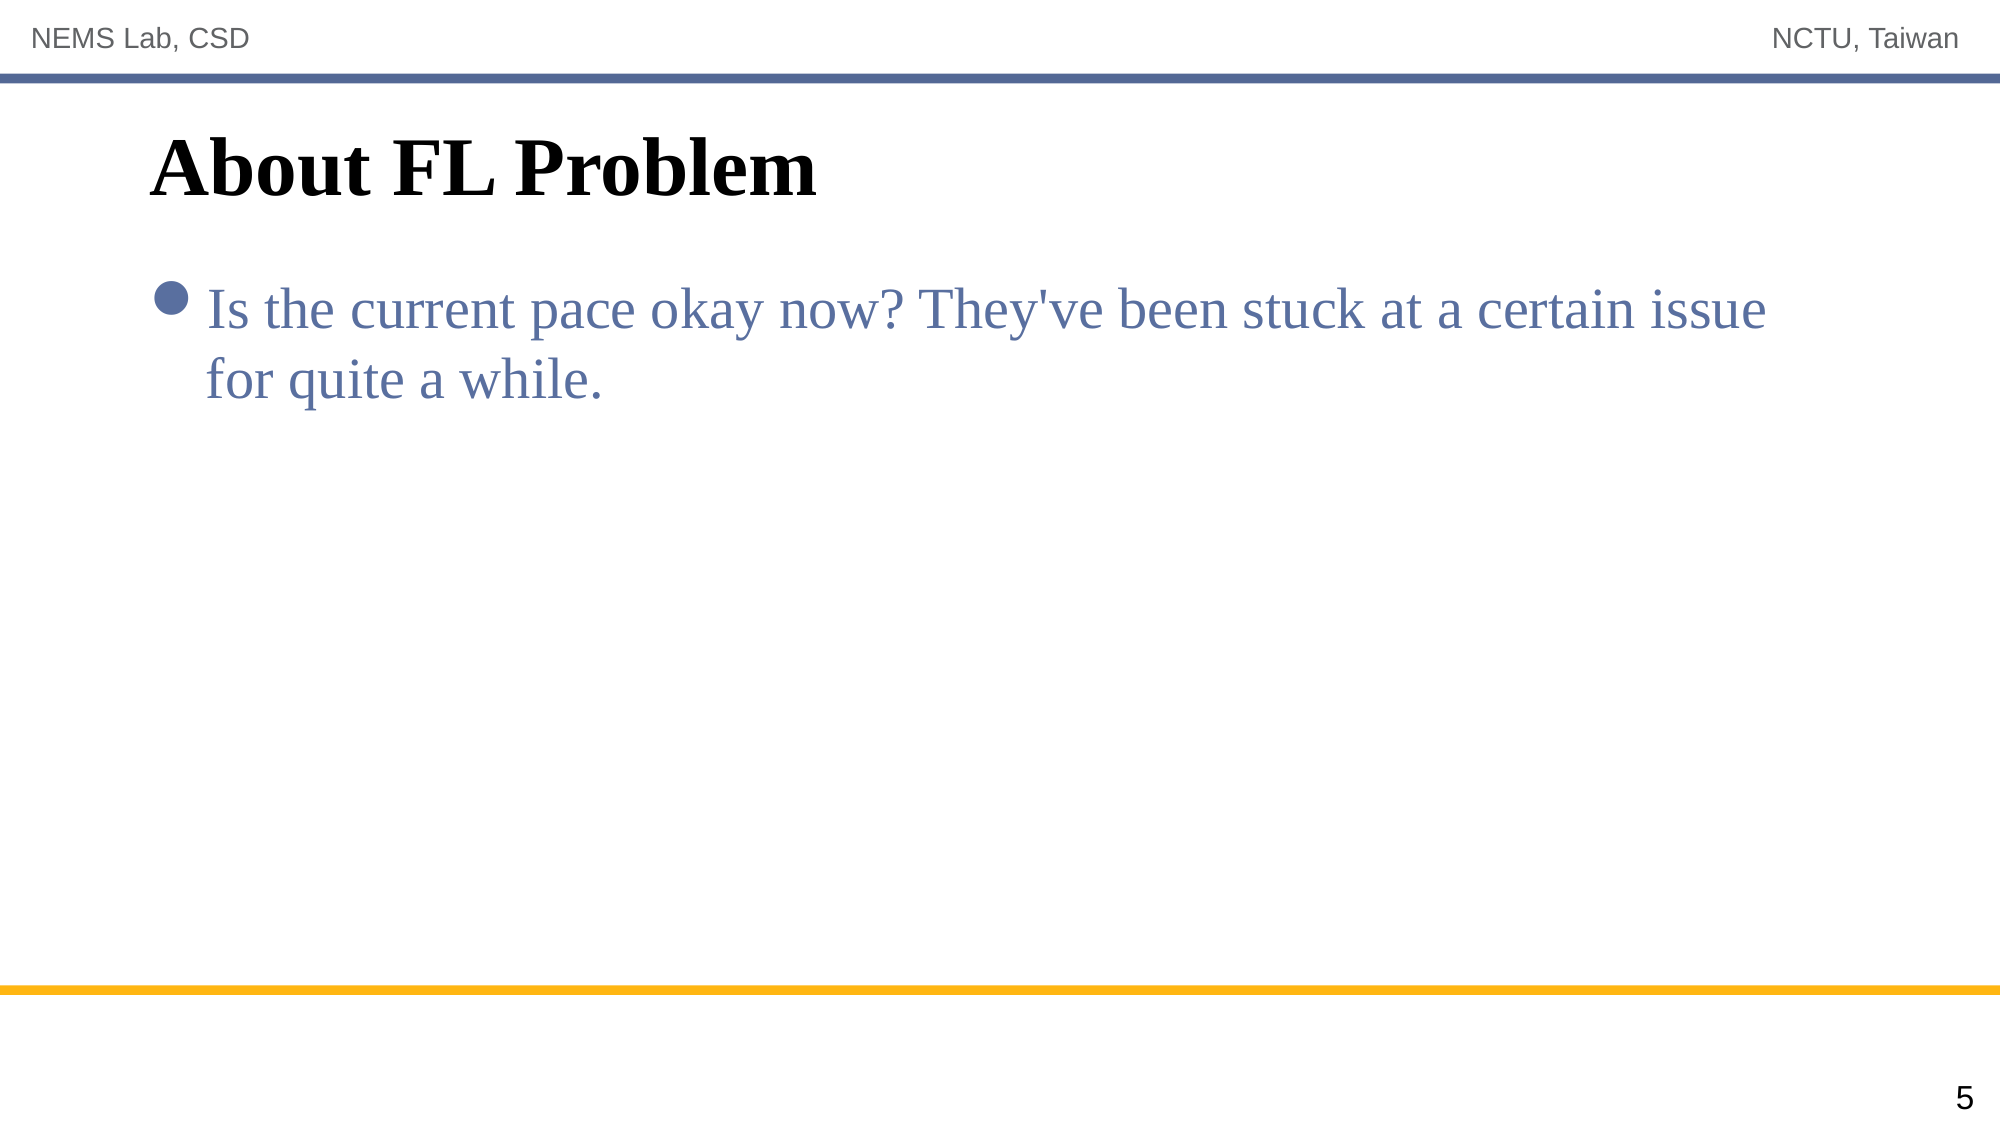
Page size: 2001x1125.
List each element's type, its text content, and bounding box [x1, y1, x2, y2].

list Is the current pace okay now? They've been stuck at a certain issue for quite a while. [149, 270, 1844, 978]
title About FL Problem [149, 97, 1849, 228]
slide_number 5 [1574, 1071, 1975, 1121]
